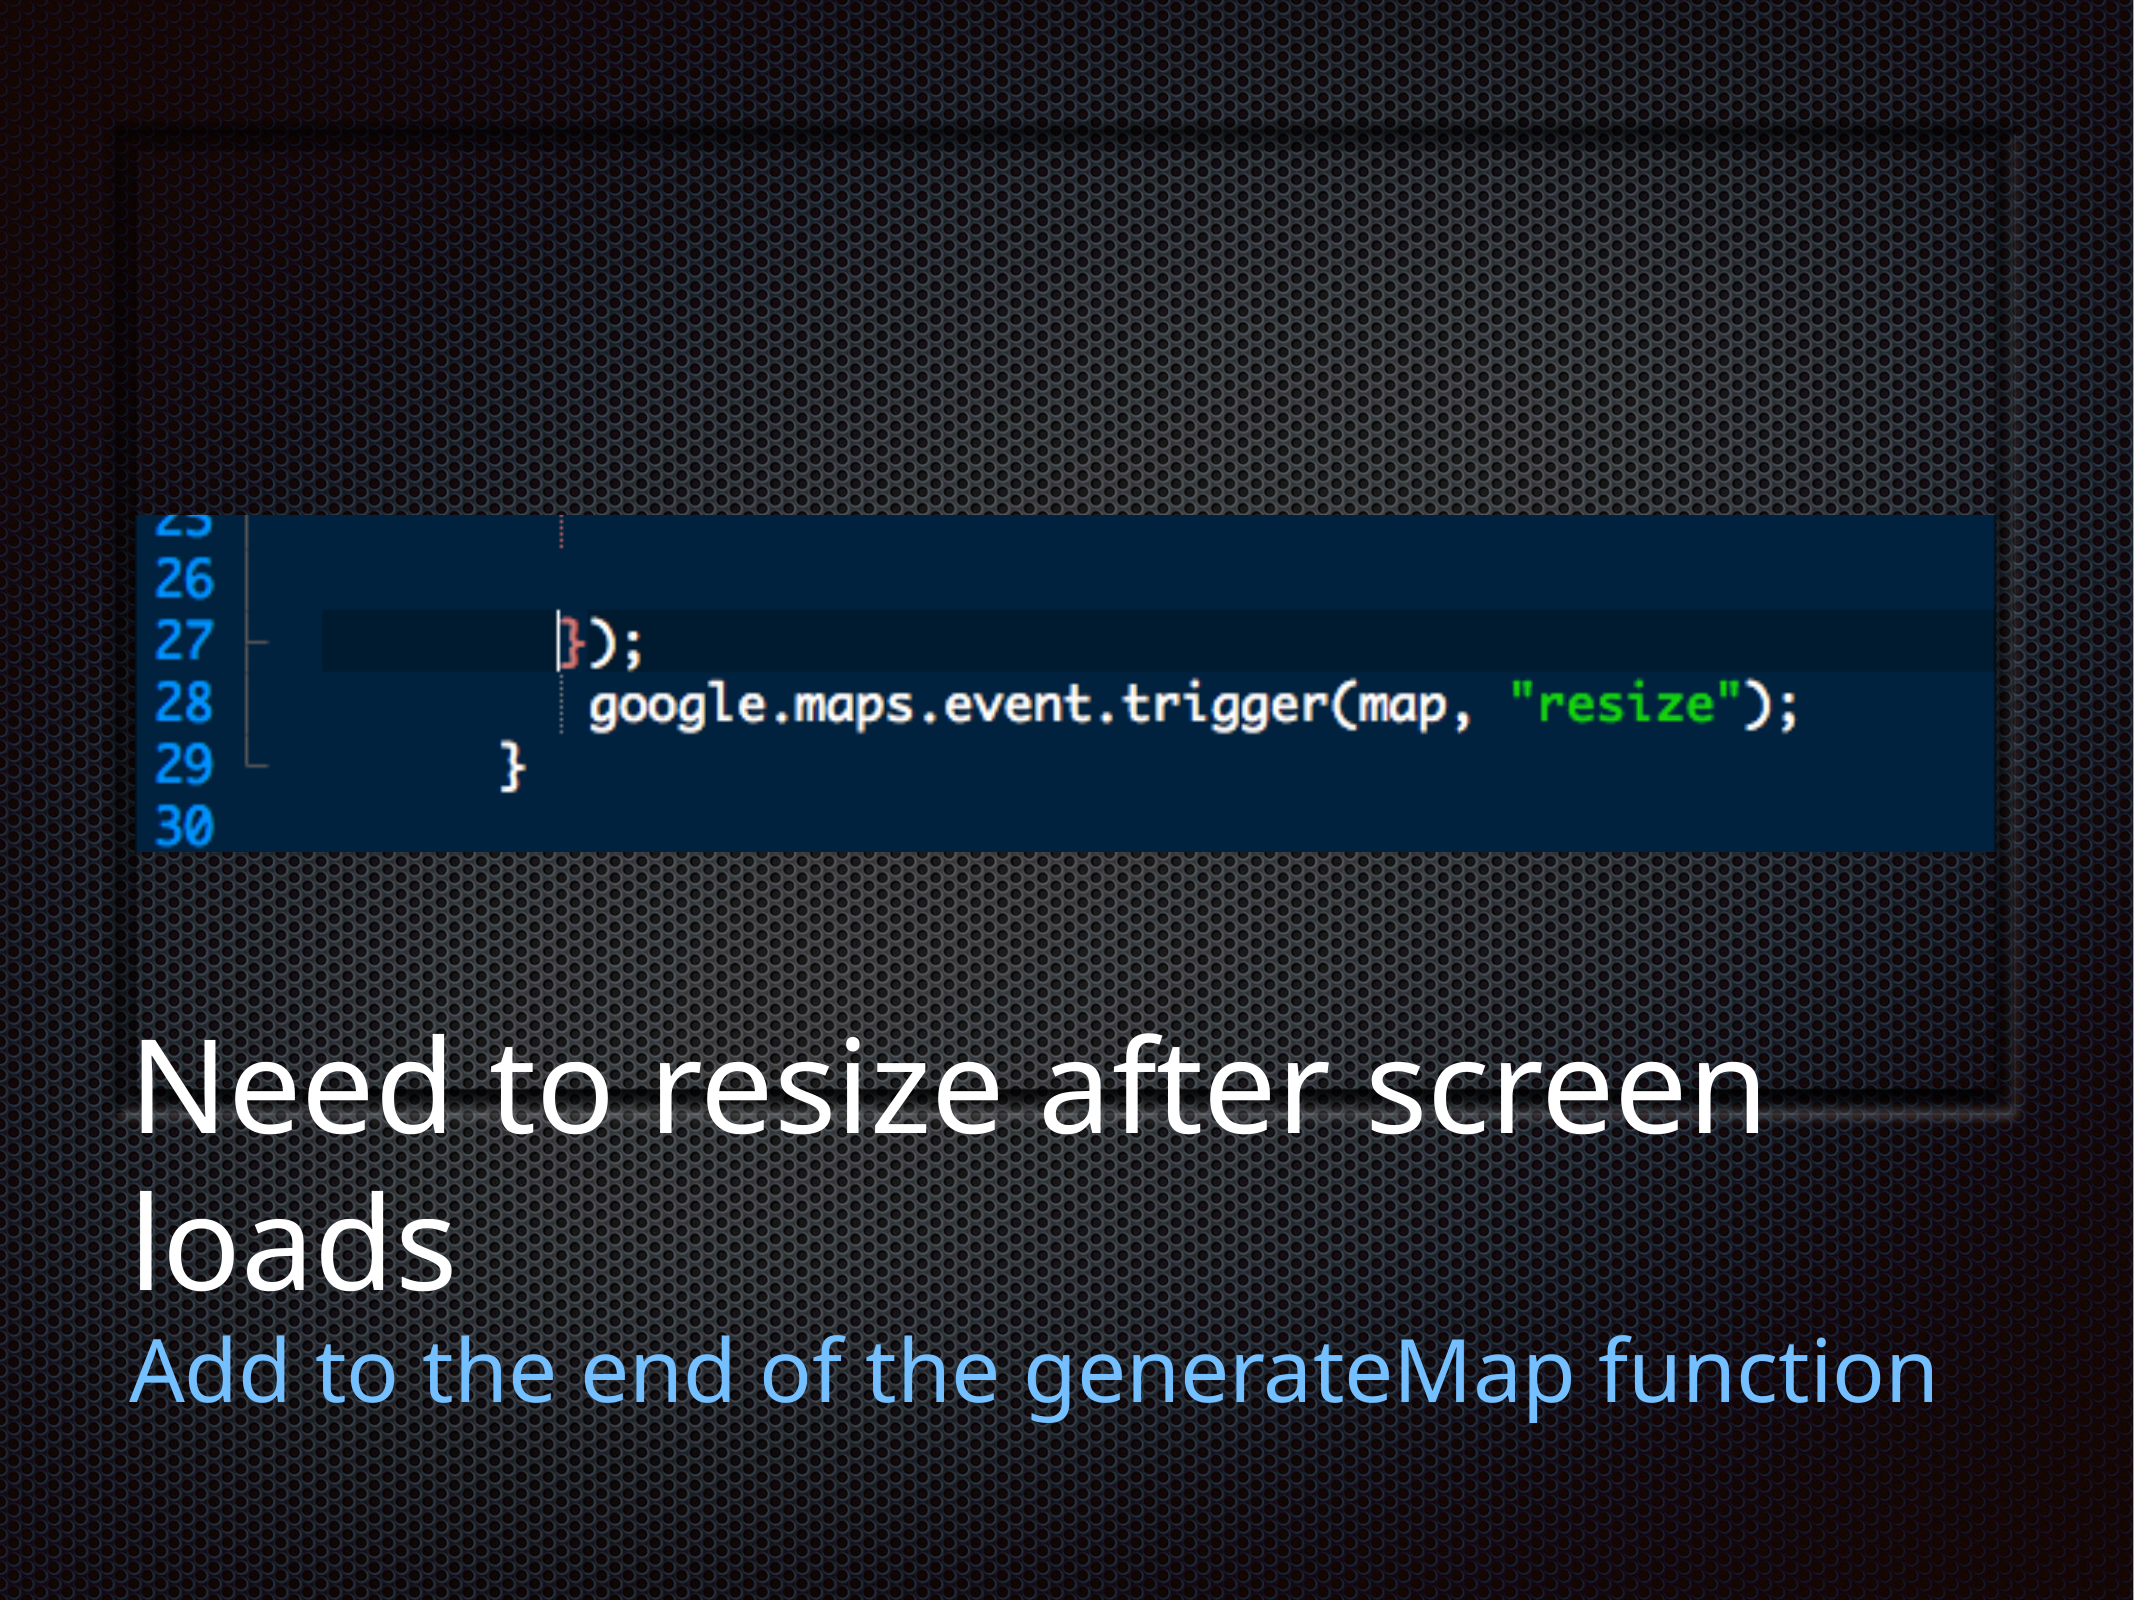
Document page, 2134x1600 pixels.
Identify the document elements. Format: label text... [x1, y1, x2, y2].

list Add to the end of the generateMap function [128, 1314, 2005, 1572]
picture [0, 0, 2134, 1600]
title Need to resize after screen loads [128, 1128, 2005, 1314]
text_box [103, 118, 2028, 1128]
